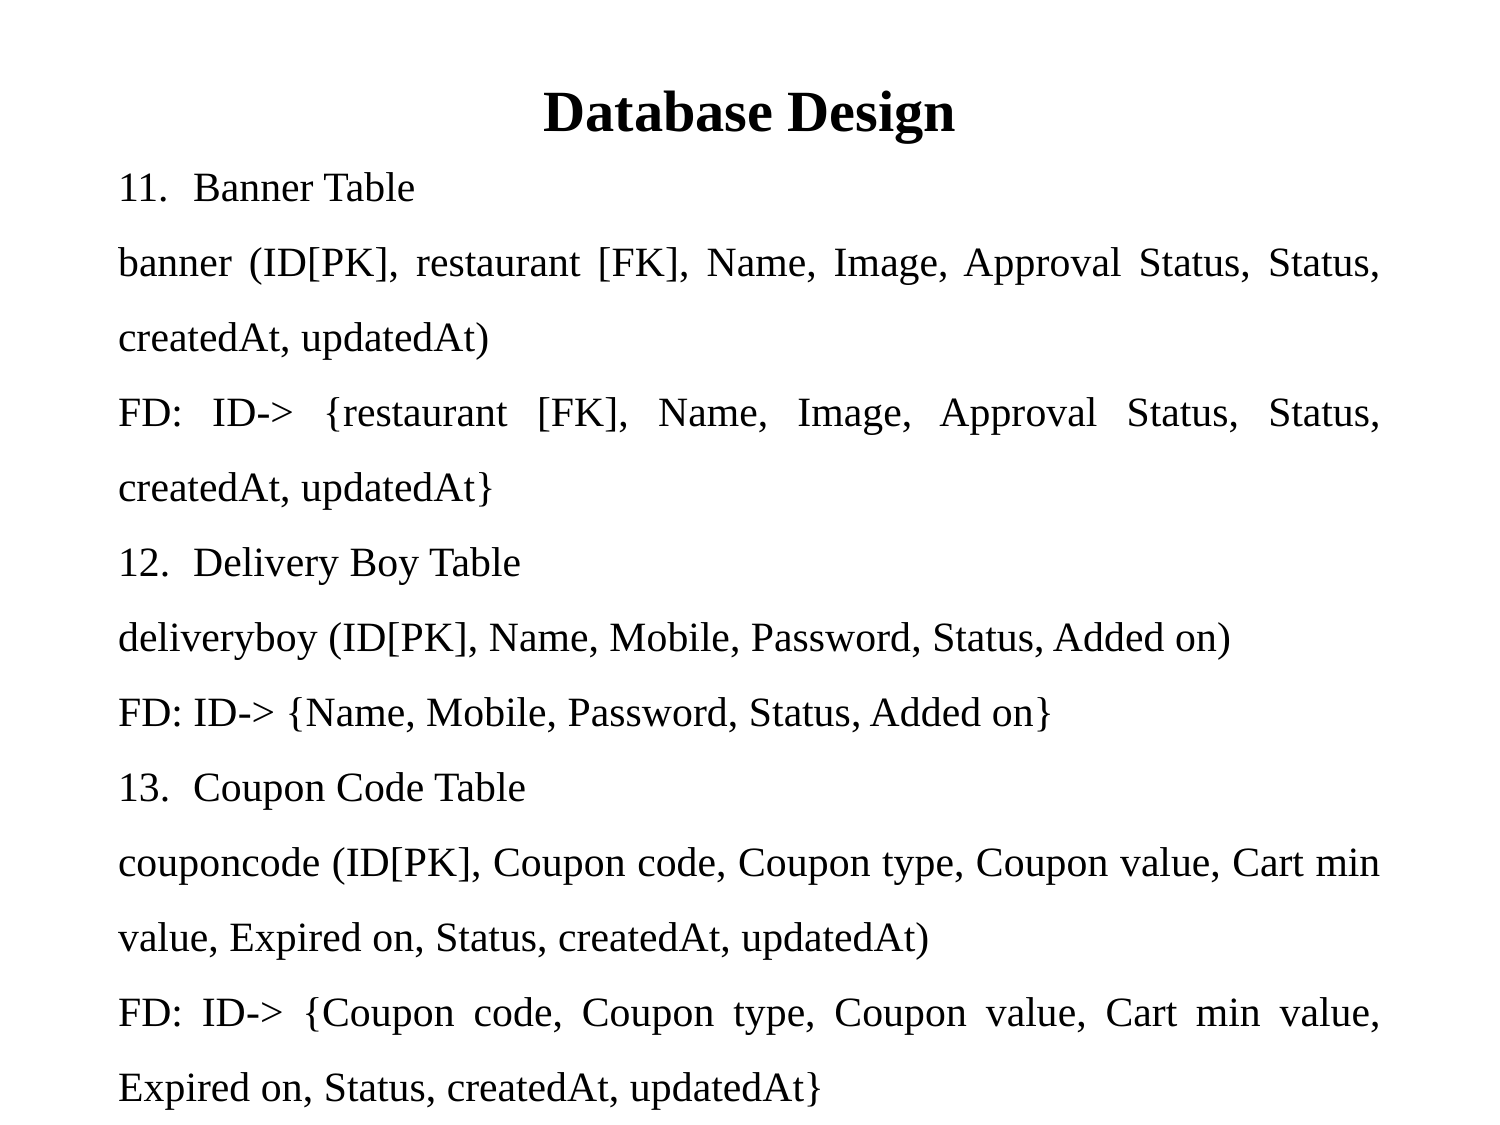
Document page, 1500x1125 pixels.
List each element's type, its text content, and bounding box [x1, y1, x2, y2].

title Database Design [103, 59, 1397, 127]
list Banner Table banner (ID[PK], restaurant [FK], Name, Image, Approval Status, Status, createdAt, updatedAt) FD: ID-> {restaurant [FK], Name, Image, Approval Status, Status, createdAt, updatedAt} Delivery Boy Table deliveryboy (ID[PK], Name, Mobile, Password, Status, Added on) FD: ID-> {Name, Mobile, Password, Status, Added on} Coupon Code Table couponcode (ID[PK], Coupon code, Coupon type, Coupon value, Cart min value, Expired on, Status, createdAt, updatedAt) FD: ID-> {Coupon code, Coupon type, Coupon value, Cart min value, Expired on, Status, createdAt, updatedAt} [103, 127, 1397, 1125]
